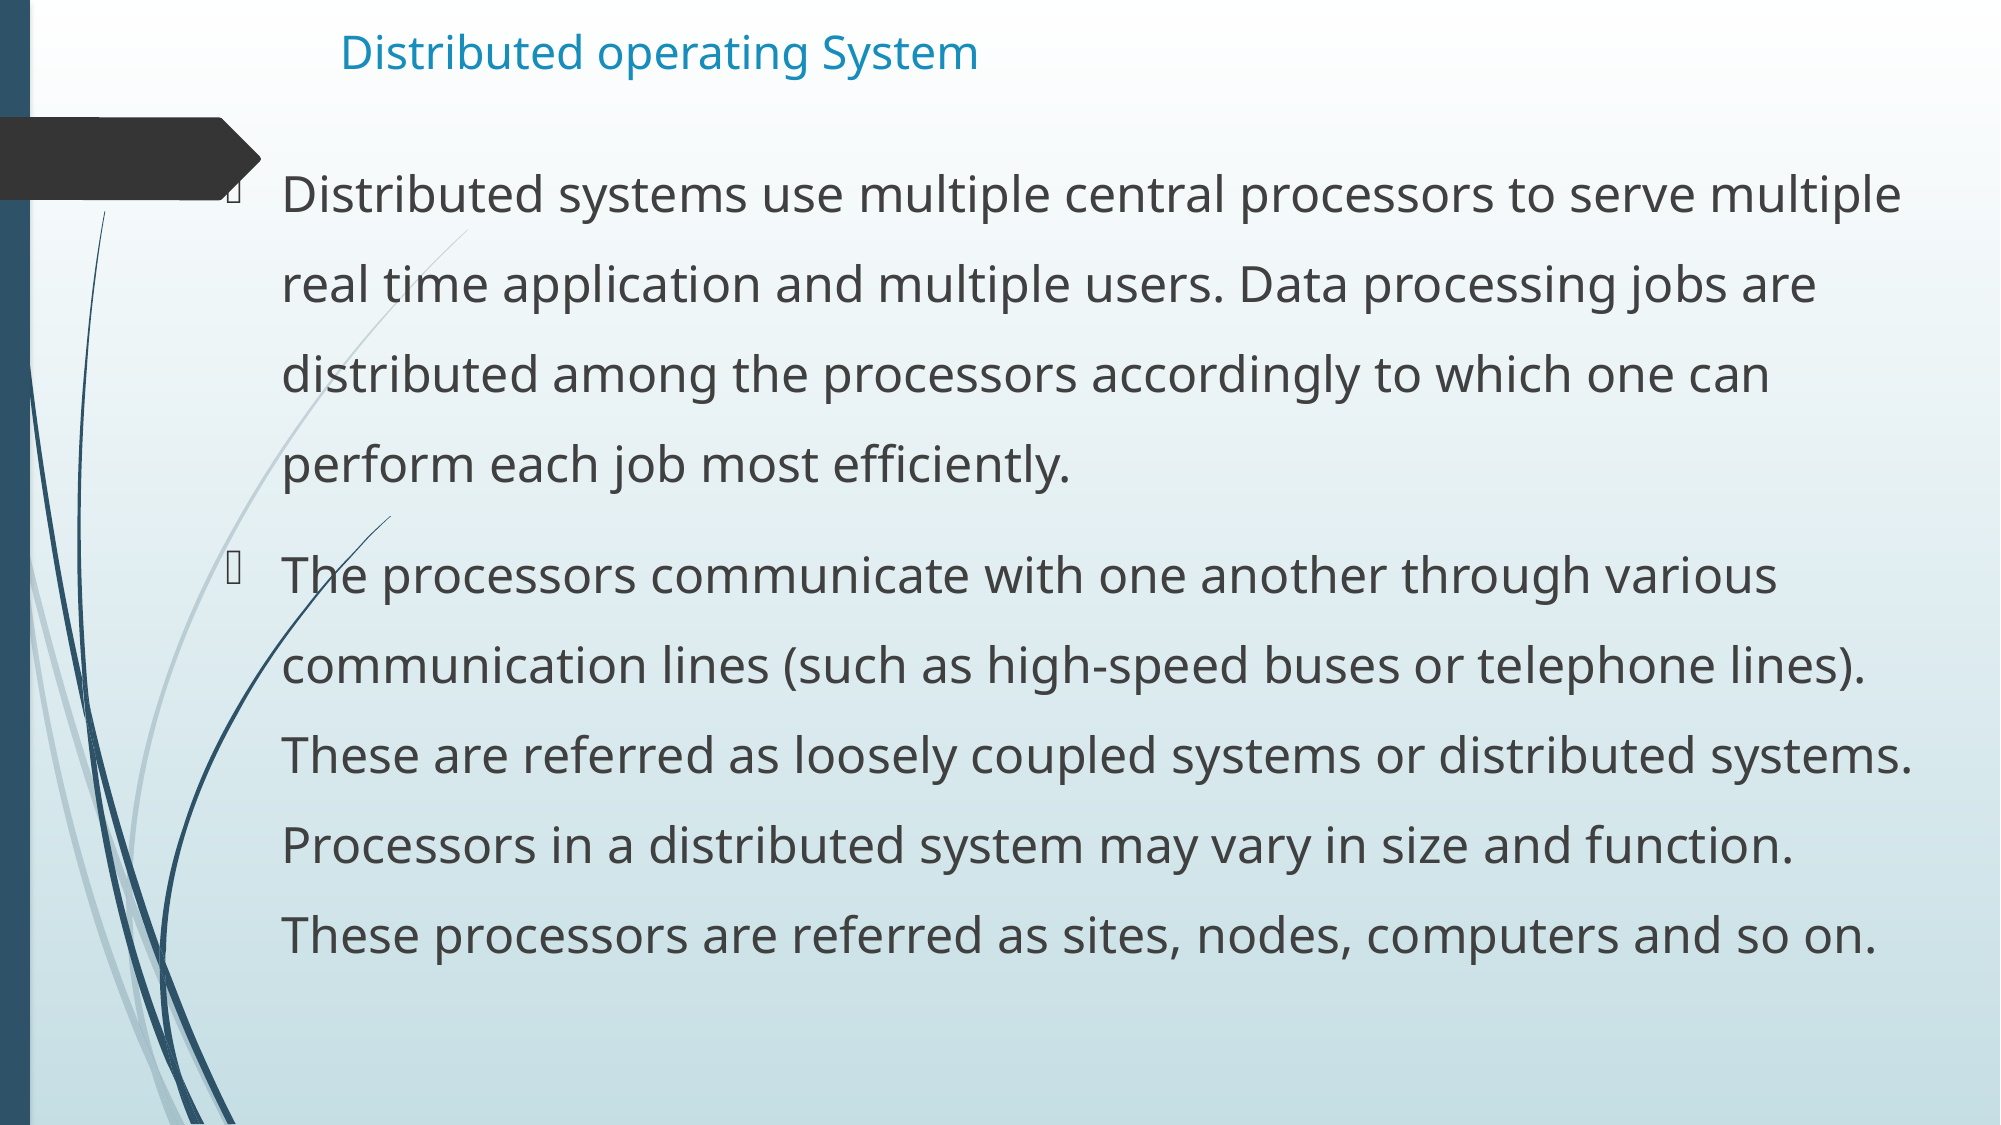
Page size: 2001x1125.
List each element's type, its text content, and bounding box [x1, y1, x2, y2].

list Distributed systems use multiple central processors to serve multiple real time application and multiple users. Data processing jobs are distributed among the processors accordingly to which one can perform each job most efficiently. The processors communicate with one another through various communication lines (such as high-speed buses or telephone lines). These are referred as loosely coupled systems or distributed systems. Processors in a distributed system may vary in size and function. These processors are referred as sites, nodes, computers and so on. [210, 124, 1957, 1053]
title Distributed operating System [324, 15, 1675, 124]
